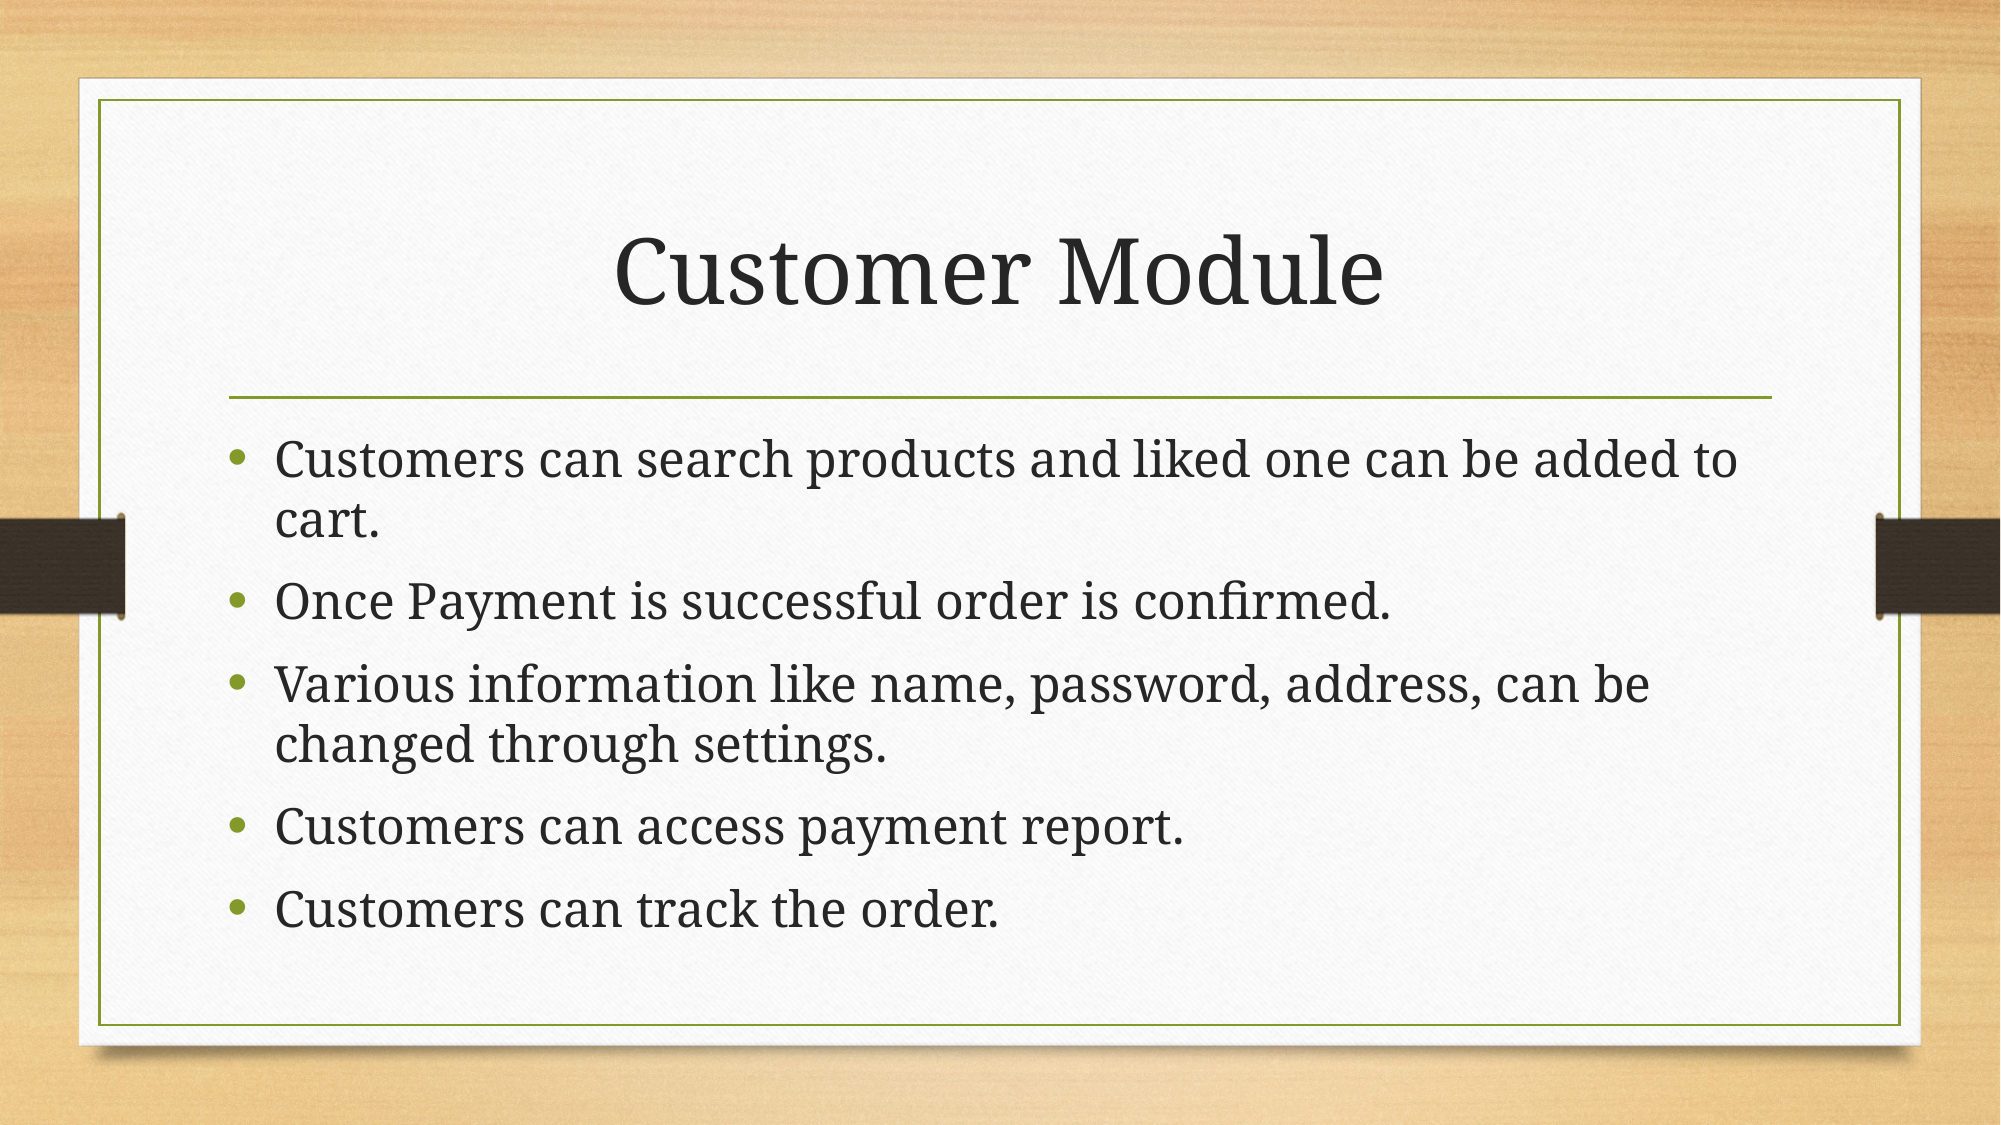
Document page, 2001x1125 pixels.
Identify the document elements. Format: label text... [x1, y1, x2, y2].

title Customer Module [212, 161, 1788, 375]
picture [0, 0, 2001, 1125]
list Customers can search products and liked one can be added to cart. Once Payment is successful order is confirmed. Various information like name, password, address, can be changed through settings. Customers can access payment report. Customers can track the order. [212, 419, 1788, 964]
